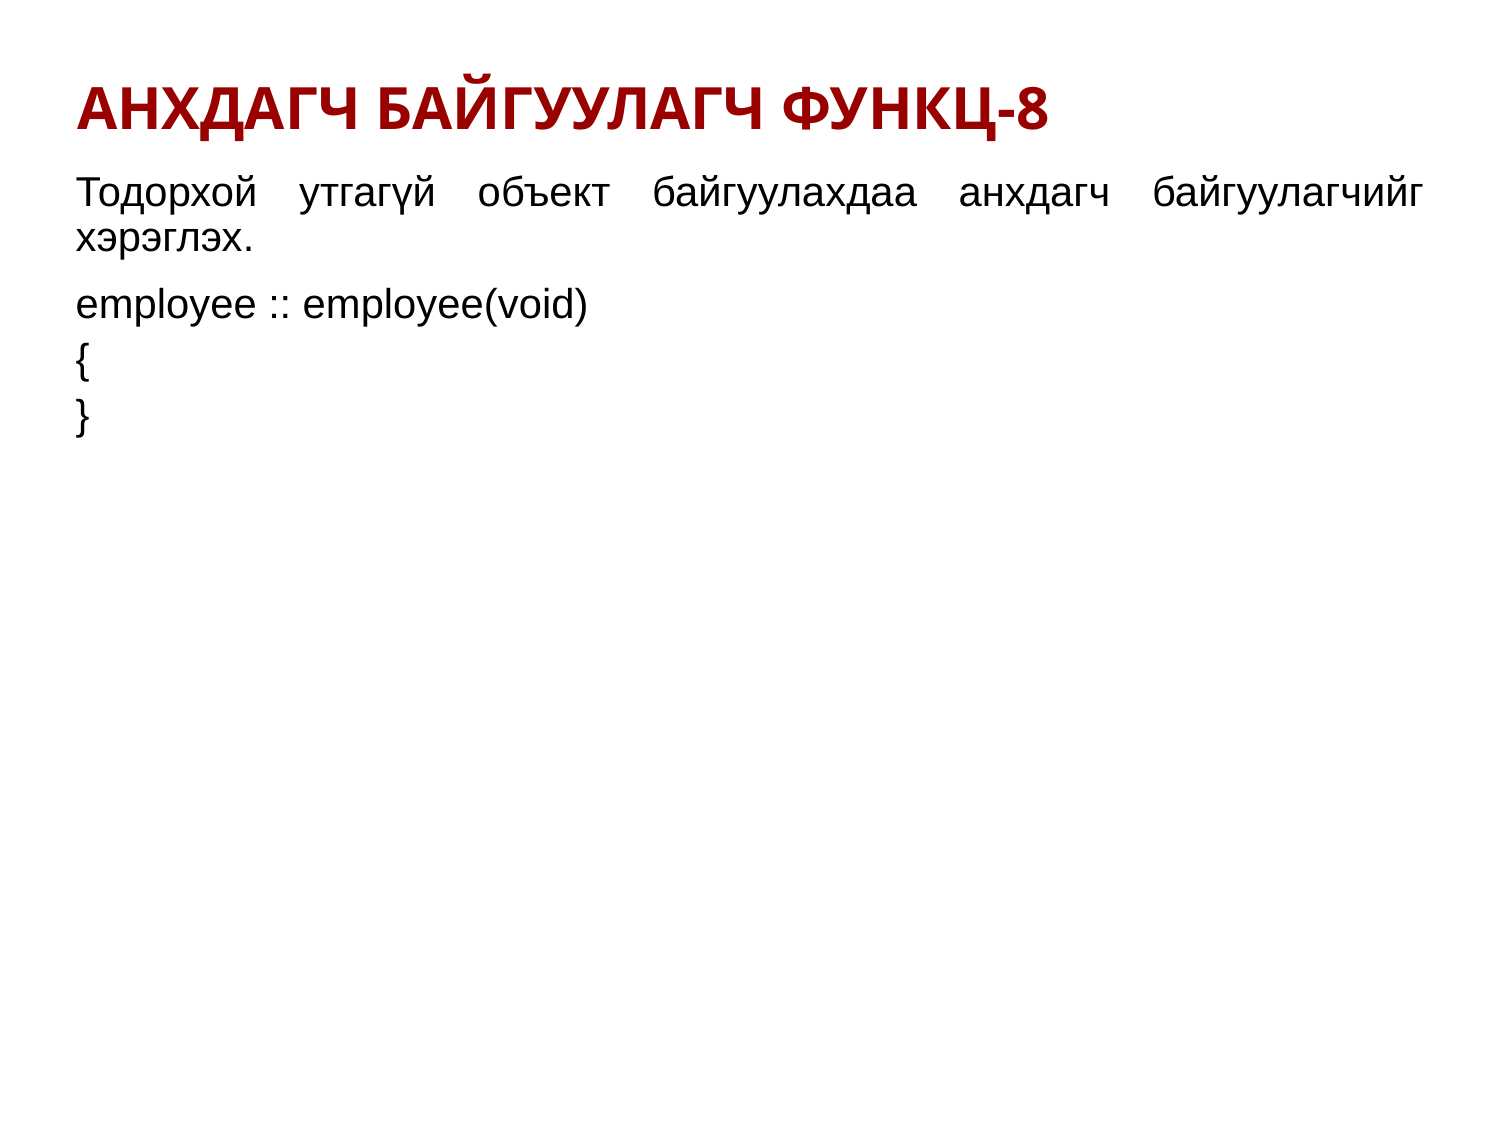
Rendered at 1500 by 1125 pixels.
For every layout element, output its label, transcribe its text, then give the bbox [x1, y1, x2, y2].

text_box АНХДАГЧ БАЙГУУЛАГЧ ФУНКЦ-8 [62, 74, 1425, 138]
text_box employee :: employee(void) { } [60, 275, 1450, 450]
text_box Тодорхой утгагүй объект байгуулахдаа анхдагч байгуулагчийг хэрэглэх. [60, 162, 1439, 225]
